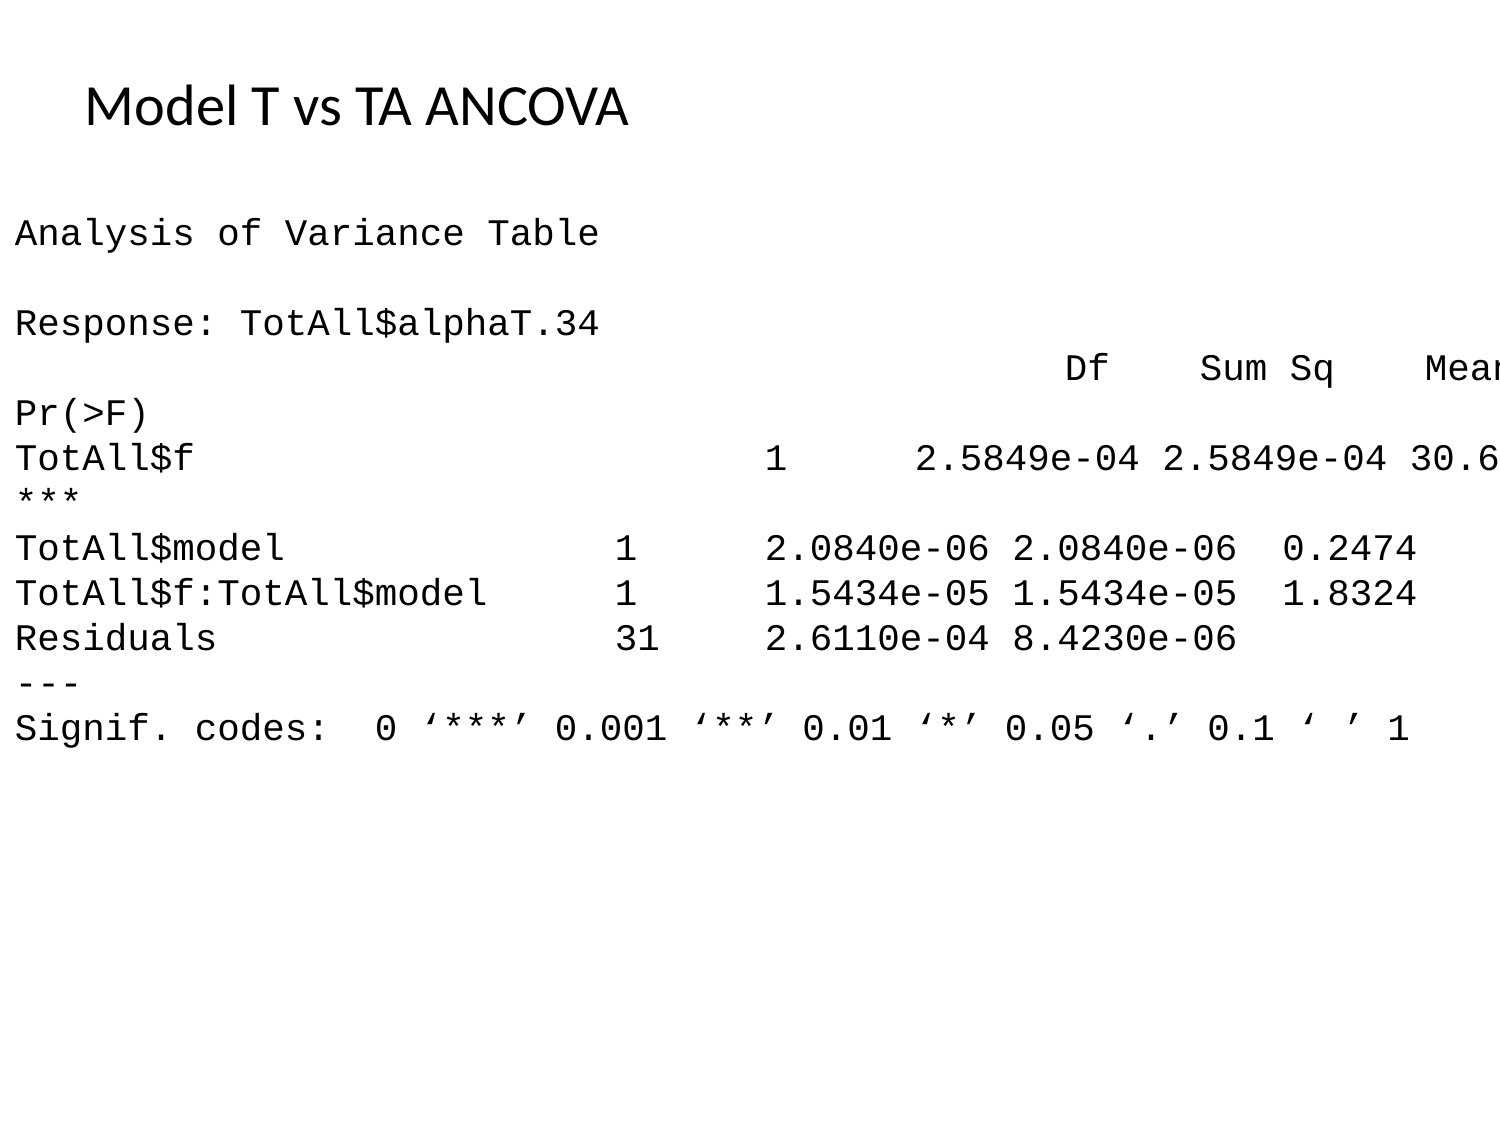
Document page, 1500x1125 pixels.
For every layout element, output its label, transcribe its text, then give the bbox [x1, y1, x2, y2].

text_box Analysis of Variance Table Response: TotAll$alphaT.34 Df Sum Sq Mean Sq F value Pr(>F) TotAll$f 1 2.5849e-04 2.5849e-04 30.6903 4.567e-06 *** TotAll$model 1 2.0840e-06 2.0840e-06 0.2474 0.6224 TotAll$f:TotAll$model 1 1.5434e-05 1.5434e-05 1.8324 0.1856 Residuals 31 2.6110e-04 8.4230e-06 --- Signif. codes: 0 ‘***’ 0.001 ‘**’ 0.01 ‘*’ 0.05 ‘.’ 0.1 ‘ ’ 1 [0, 201, 1500, 756]
text_box Model T vs TA ANCOVA [70, 59, 1313, 145]
